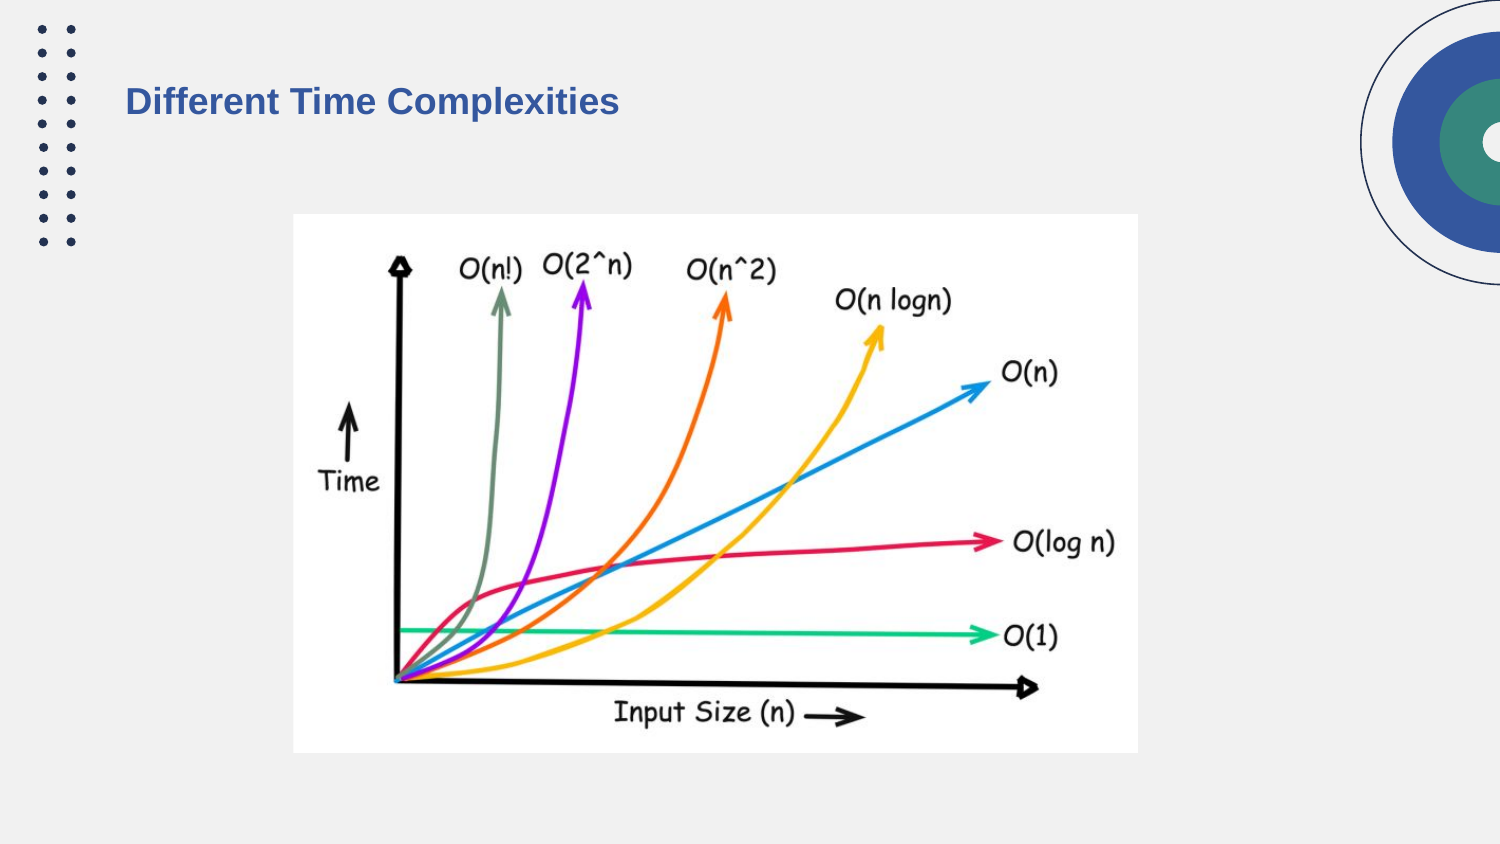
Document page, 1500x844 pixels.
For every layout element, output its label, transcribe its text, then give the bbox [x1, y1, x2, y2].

text_box Different Time Complexities [110, 69, 872, 130]
picture [293, 214, 1139, 753]
